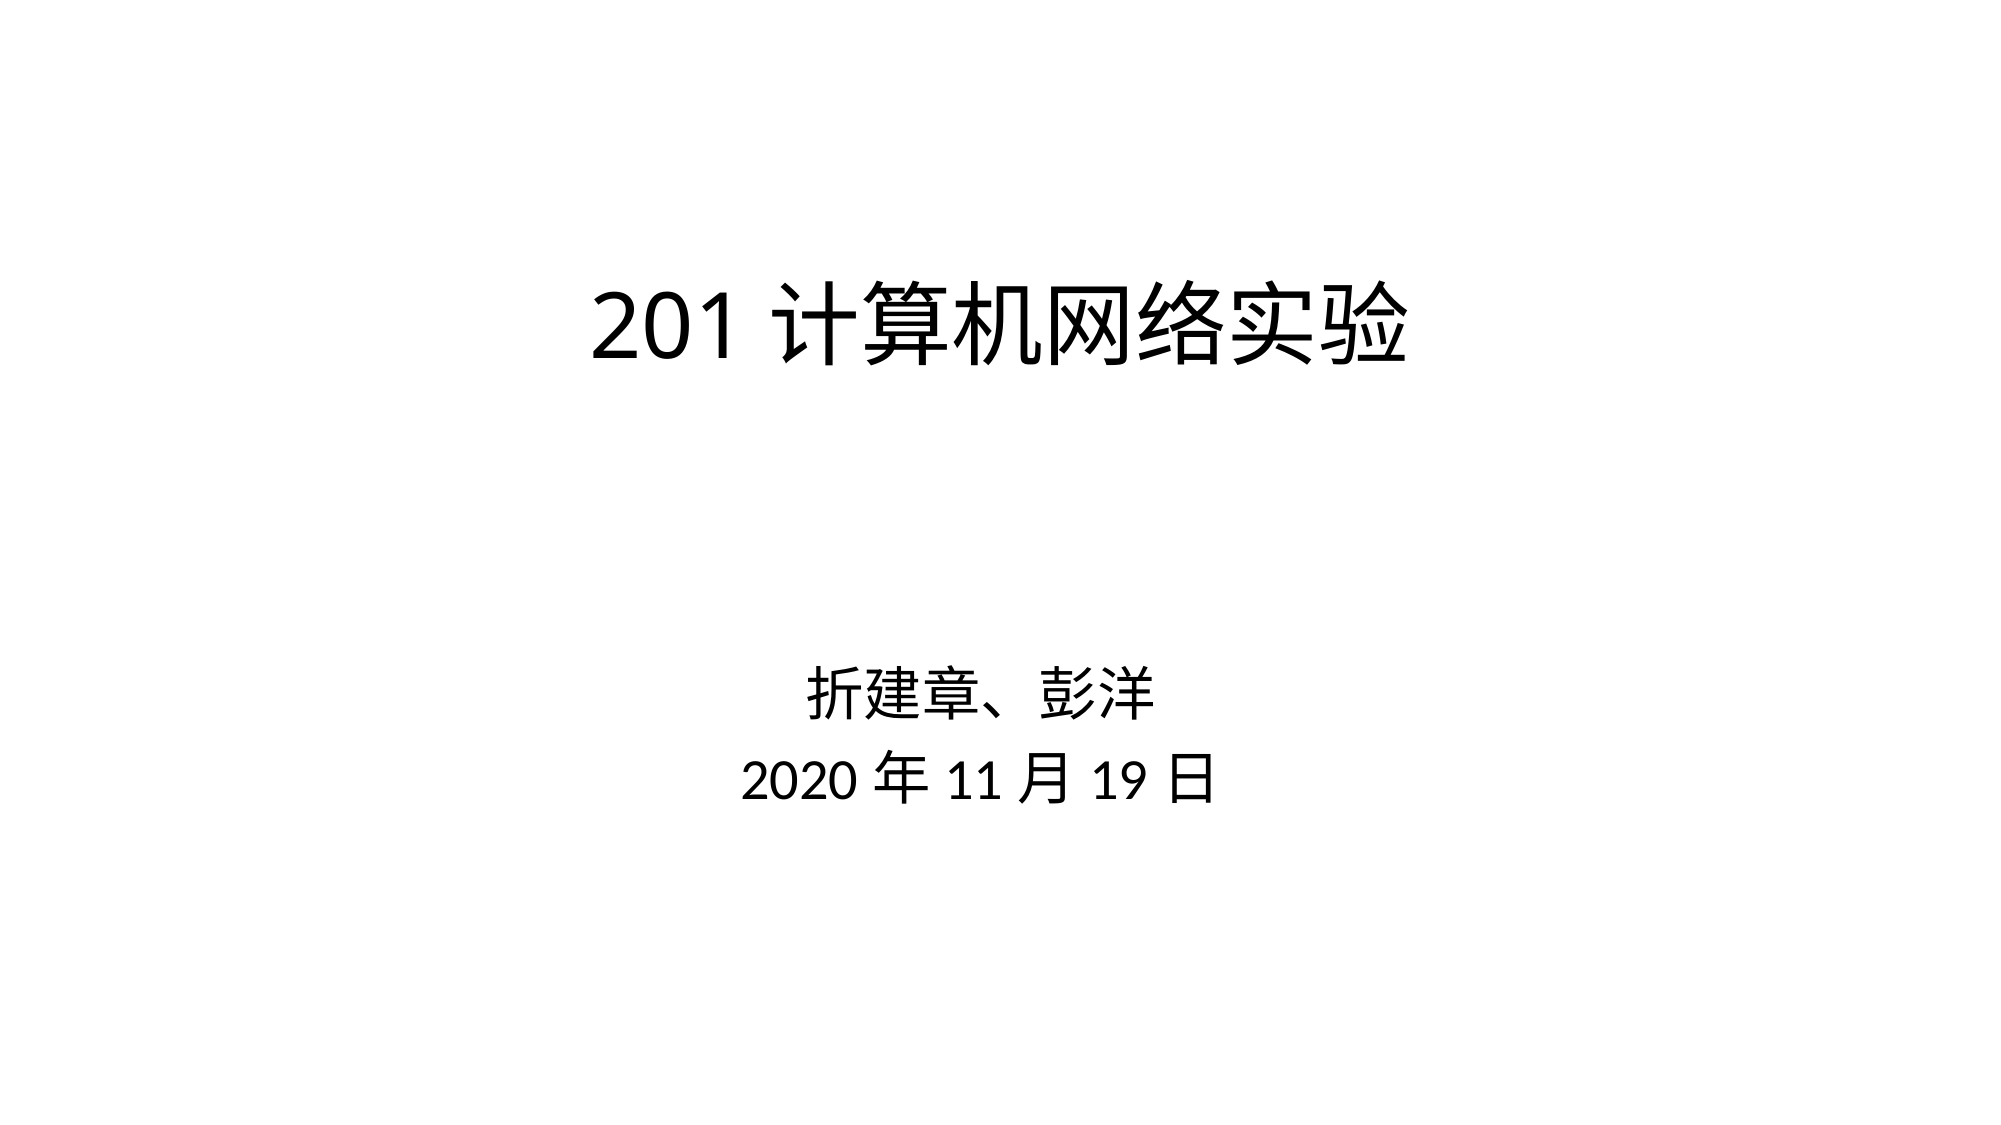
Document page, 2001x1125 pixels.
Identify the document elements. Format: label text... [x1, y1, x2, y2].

title 201计算机网络实验 [137, 219, 1863, 438]
list 折建章、彭洋 2020年11月19日 [117, 657, 1843, 828]
